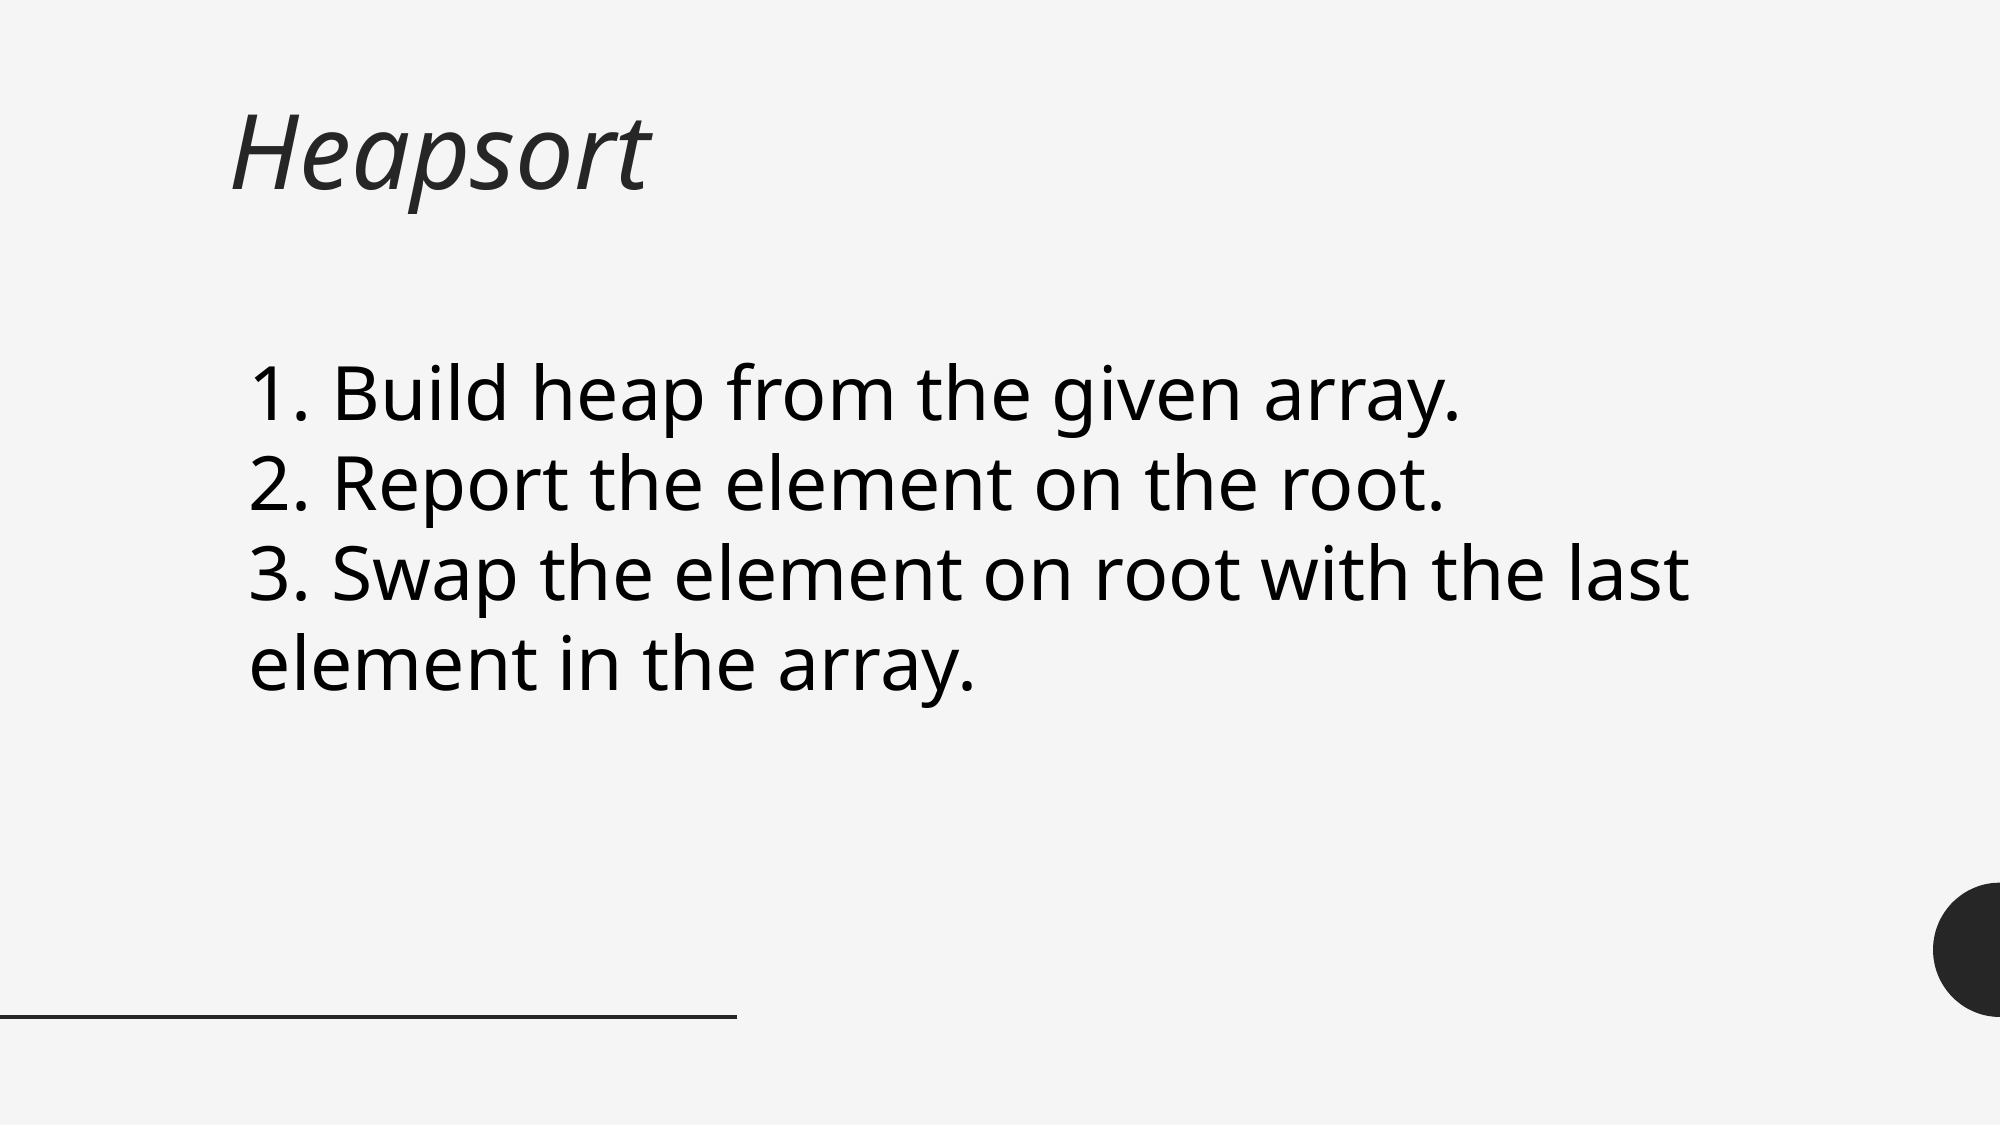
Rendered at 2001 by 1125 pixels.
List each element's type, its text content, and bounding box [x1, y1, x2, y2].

title Heapsort [125, 91, 754, 905]
text_box 1. Build heap from the given array. 2. Report the element on the root. 3. Swap the element on root with the last element in the array. [234, 337, 1766, 713]
